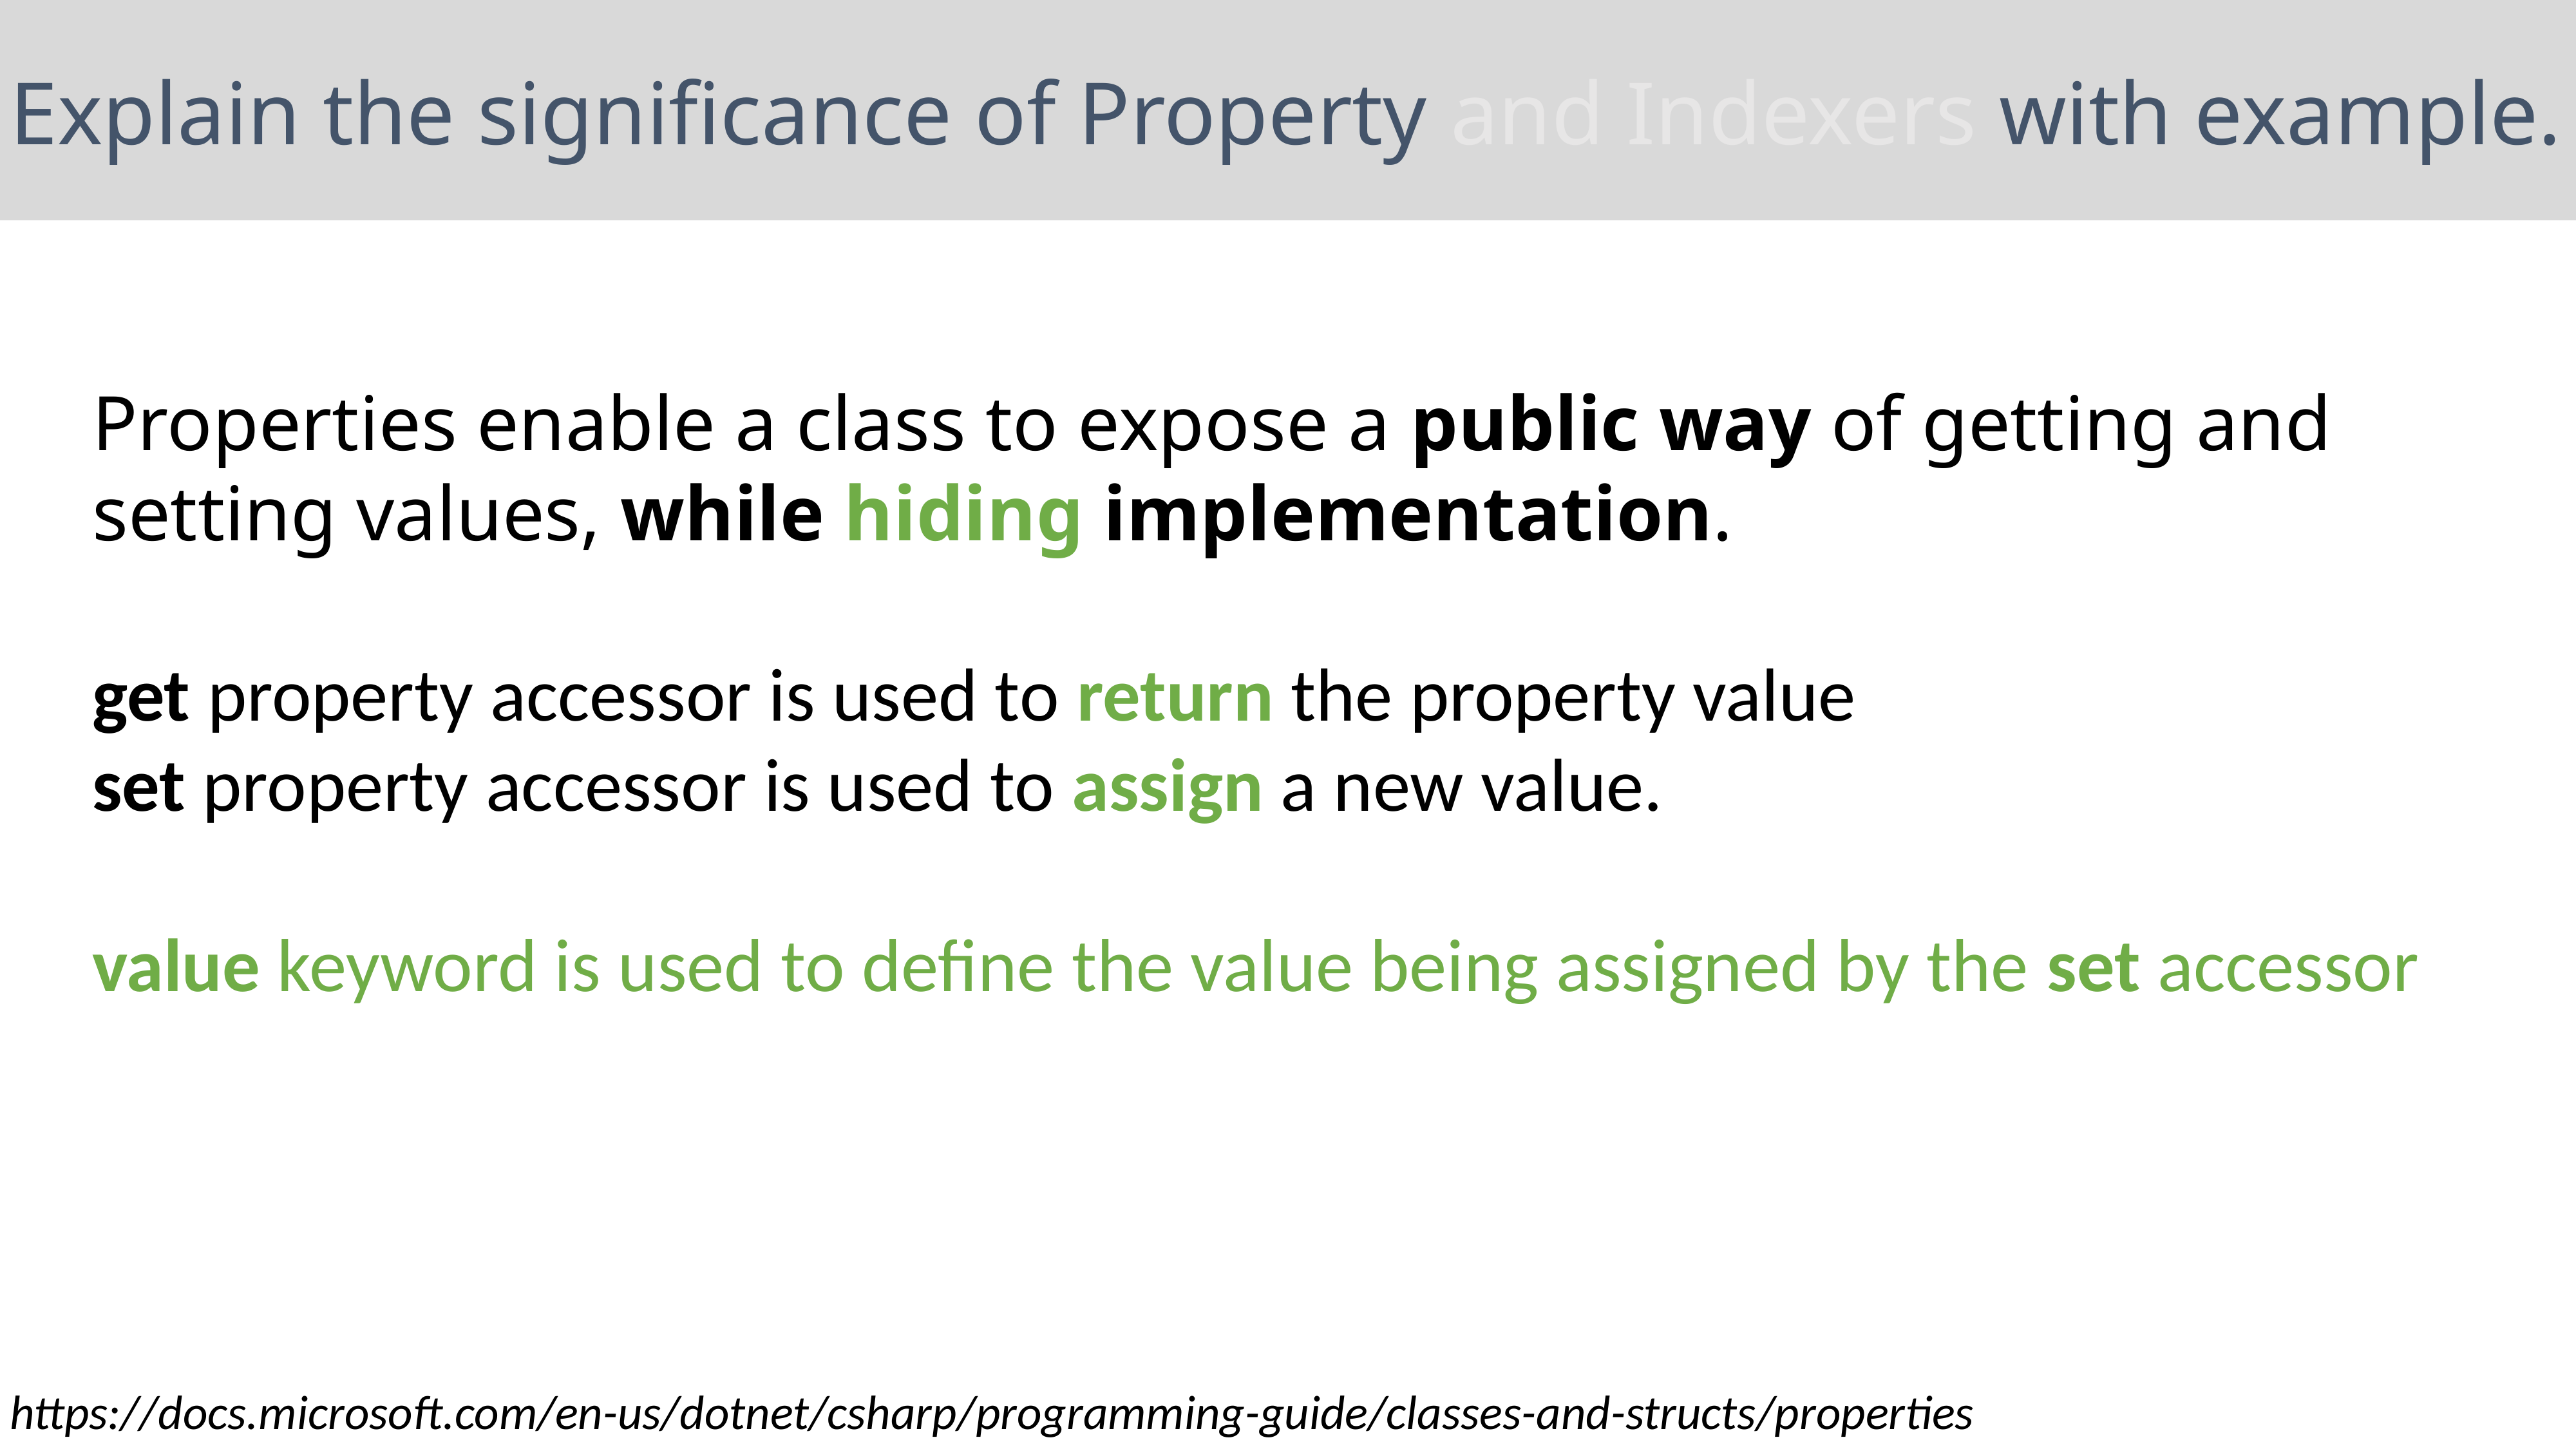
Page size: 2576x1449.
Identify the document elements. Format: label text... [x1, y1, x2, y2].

text_box https://docs.microsoft.com/en-us/dotnet/csharp/programming-guide/classes-and-structs/properties [0, 1376, 2576, 1444]
text_box Properties enable a class to expose a public way of getting and setting values, while hiding implementation. get property accessor is used to return the property value set property accessor is used to assign a new value. value keyword is used to define the value being assigned by the set accessor [82, 370, 2494, 1011]
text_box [0, 0, 2576, 221]
